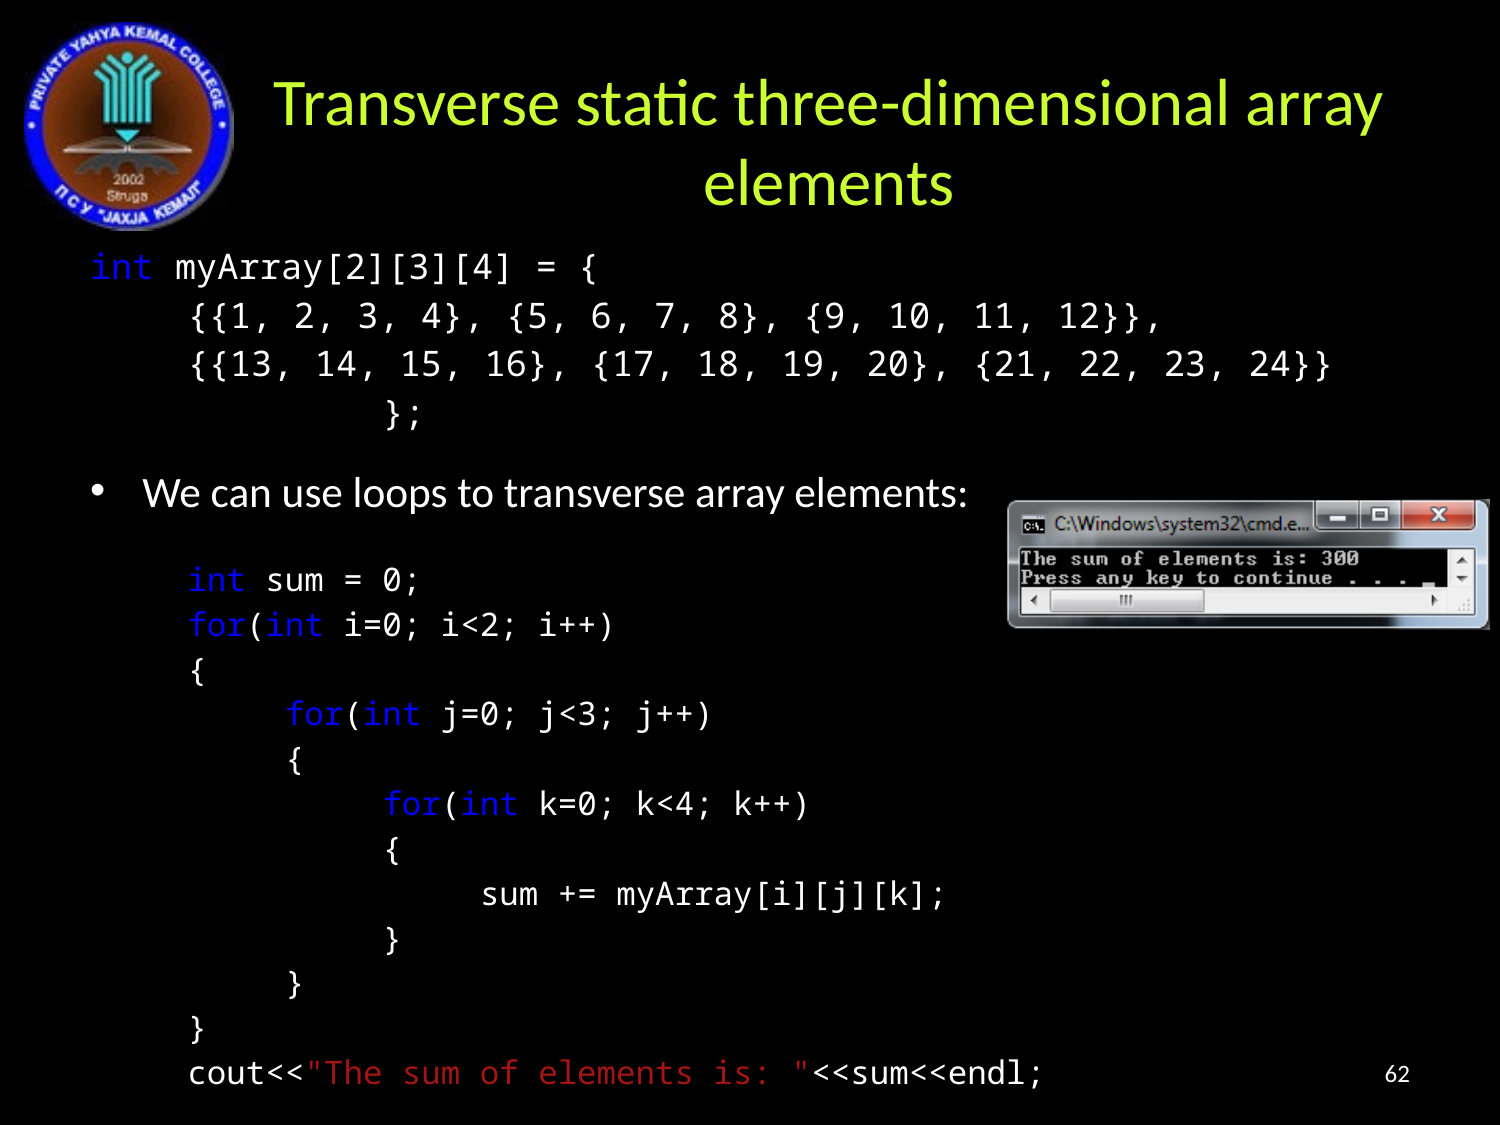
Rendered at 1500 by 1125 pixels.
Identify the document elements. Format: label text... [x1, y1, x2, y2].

picture [1006, 499, 1490, 630]
picture [24, 21, 234, 231]
slide_number 62 [1074, 1042, 1425, 1103]
list int myArray[2][3][4] = { {{1, 2, 3, 4}, {5, 6, 7, 8}, {9, 10, 11, 12}}, {{13, 14, 15, 16}, {17, 18, 19, 20}, {21, 22, 23, 24}} }; We can use loops to transverse array elements: int sum = 0; for(int i=0; i<2; i++) { for(int j=0; j<3; j++) { for(int k=0; k<4; k++) { sum += myArray[i][j][k]; } } } cout<<"The sum of elements is: "<<sum<<endl; [75, 230, 1475, 1100]
title Transverse static three-dimensional array elements [238, 45, 1425, 230]
